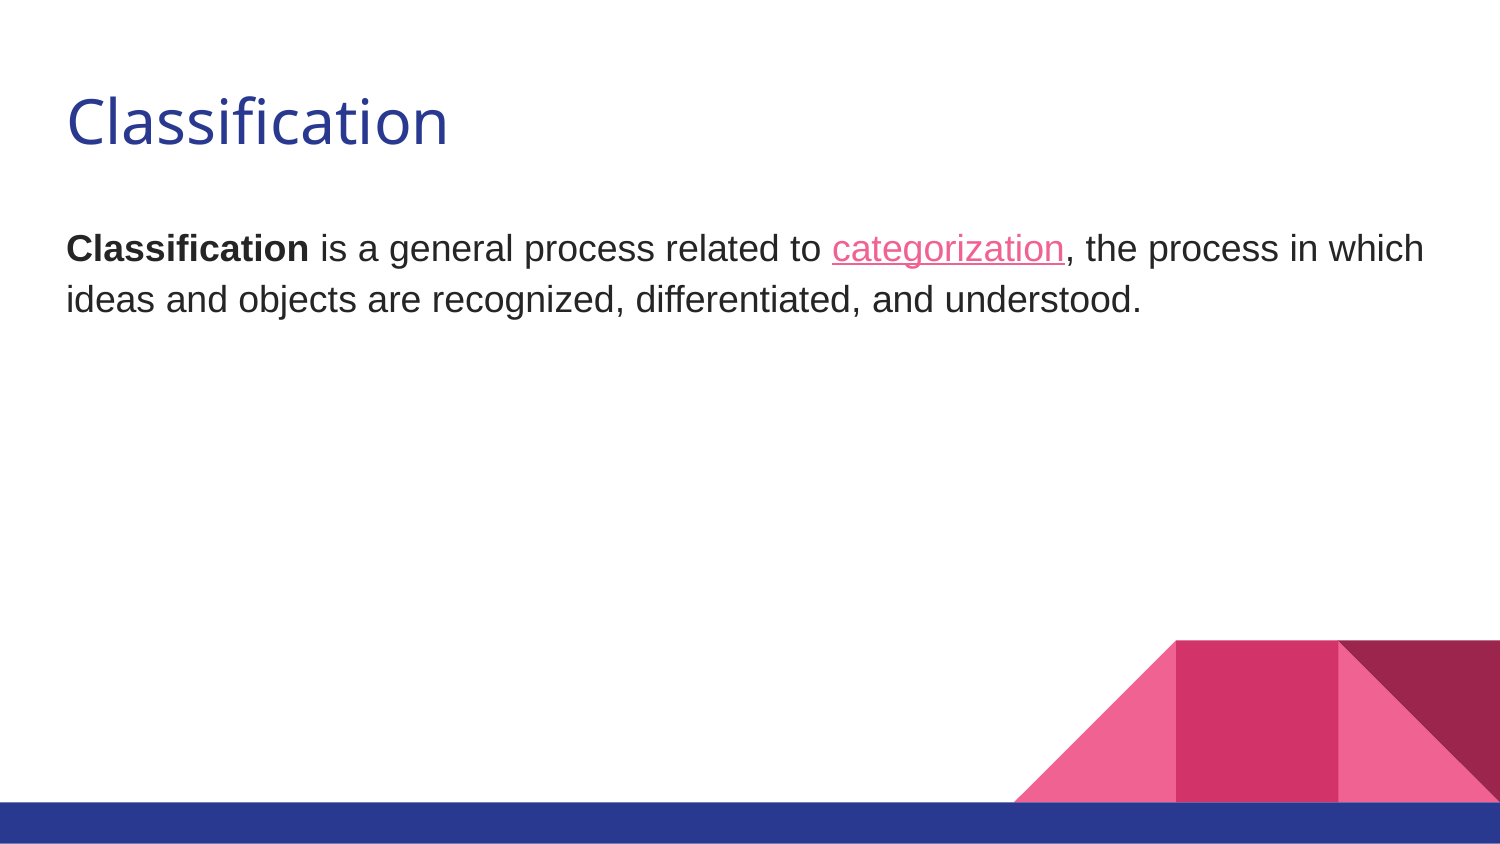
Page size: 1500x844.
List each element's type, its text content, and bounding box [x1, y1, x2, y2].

list Classification is a general process related to categorization, the process in which ideas and objects are recognized, differentiated, and understood. [51, 201, 1449, 750]
title Classification [51, 67, 1449, 167]
